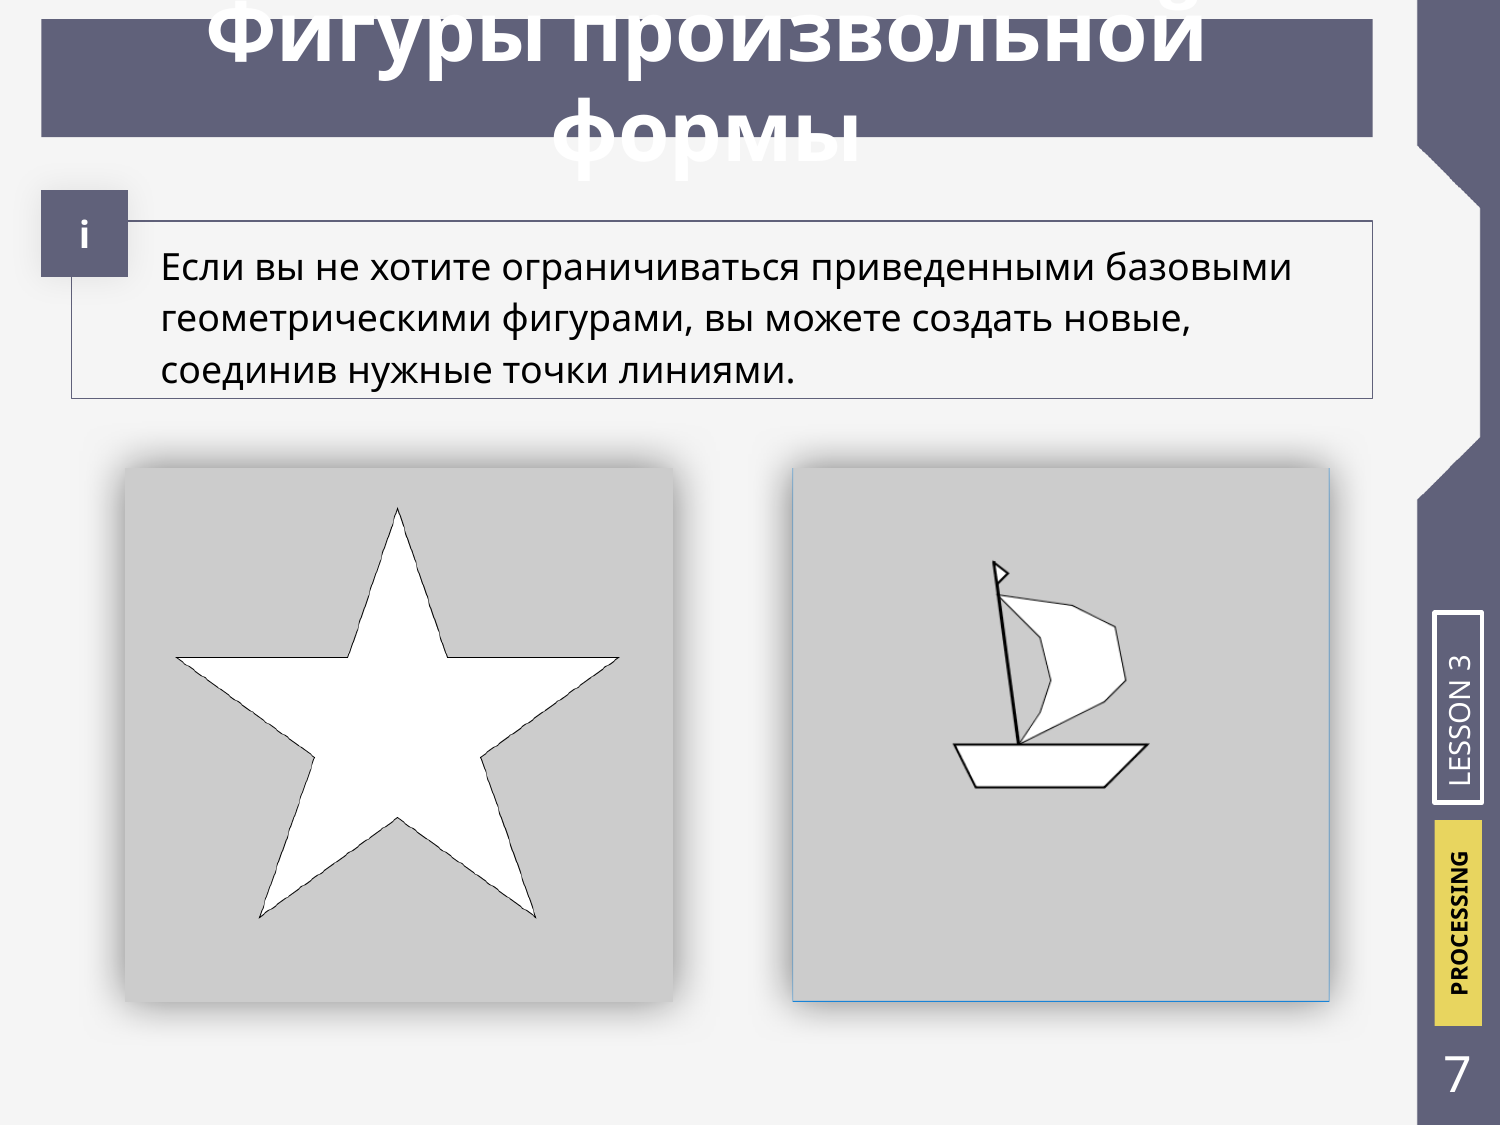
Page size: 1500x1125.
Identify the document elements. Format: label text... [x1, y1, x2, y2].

list LESSON 3 [1432, 610, 1484, 805]
text_box Если вы не хотите ограничиваться приведенными базовыми геометрическими фигурами, вы можете создать новые, соединив нужные точки линиями. [71, 220, 1373, 399]
picture [0, 0, 1500, 1125]
title Фигуры произвольной формы [41, 19, 1373, 138]
slide_number ‹#› [1401, 1029, 1500, 1125]
text_box i [41, 190, 128, 277]
